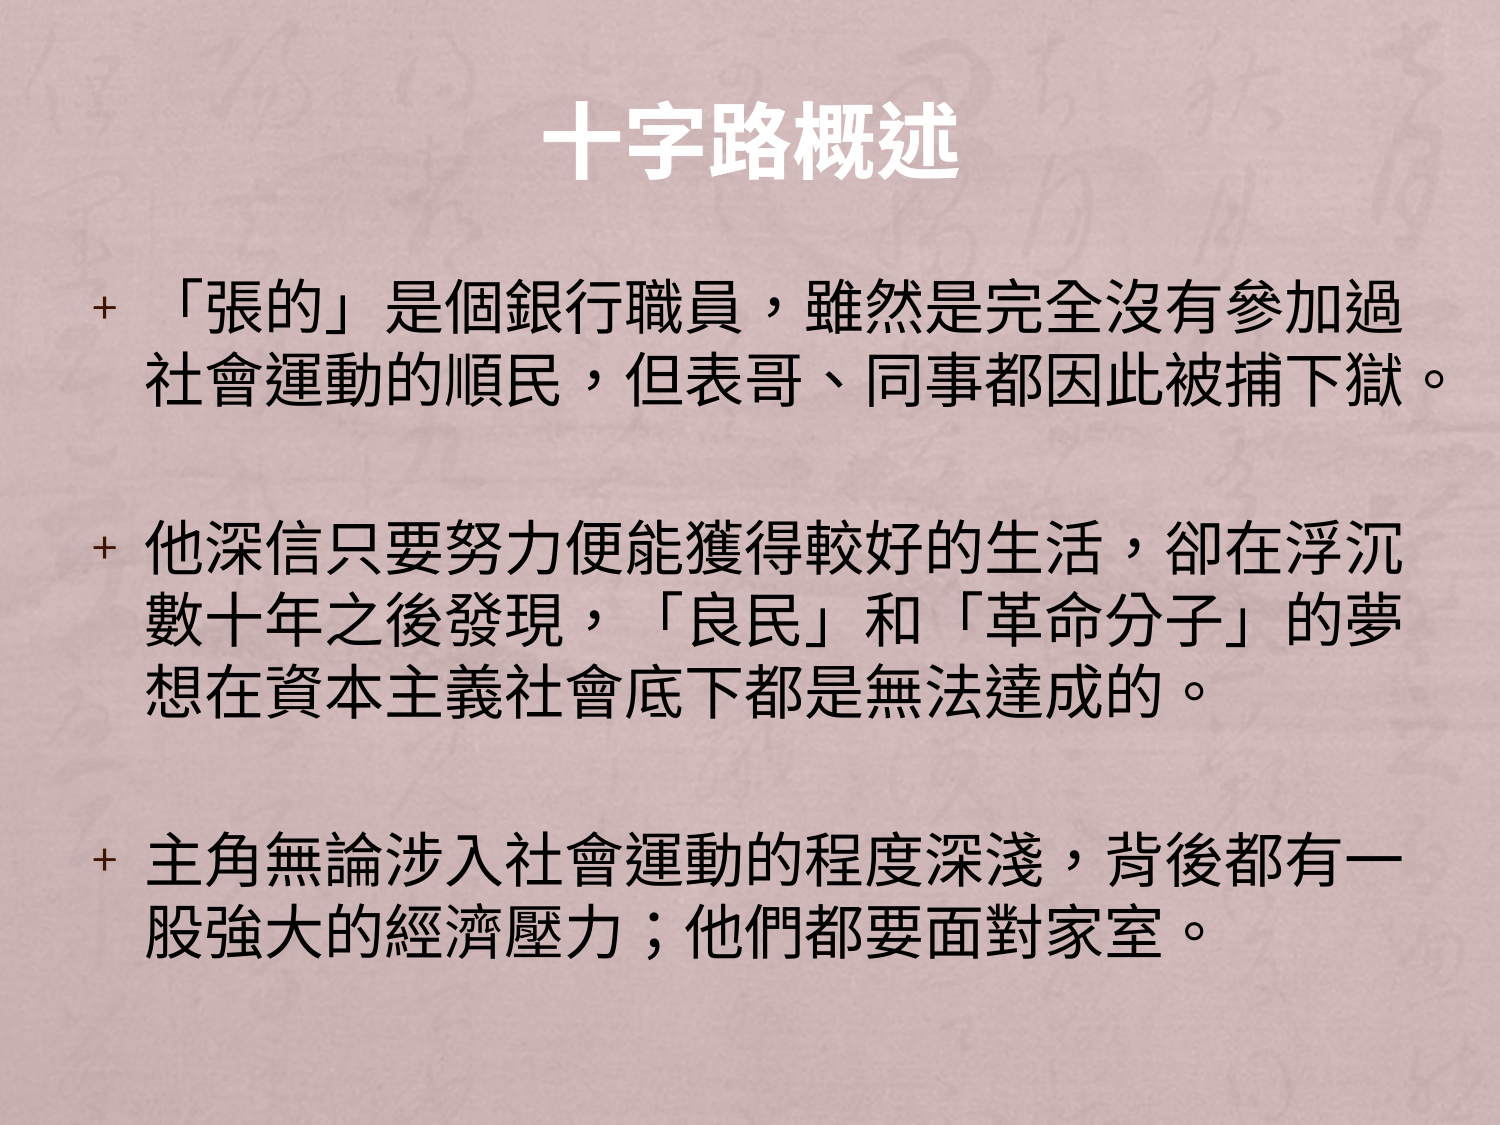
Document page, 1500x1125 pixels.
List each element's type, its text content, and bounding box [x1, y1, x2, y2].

title 十字路概述 [75, 45, 1425, 233]
list 「張的」是個銀行職員，雖然是完全沒有參加過社會運動的順民，但表哥、同事都因此被捕下獄。 他深信只要努力便能獲得較好的生活，卻在浮沉數十年之後發現，「良民」和「革命分子」的夢想在資本主義社會底下都是無法達成的。 主角無論涉入社會運動的程度深淺，背後都有一股強大的經濟壓力；他們都要面對家室。 [75, 262, 1425, 1038]
